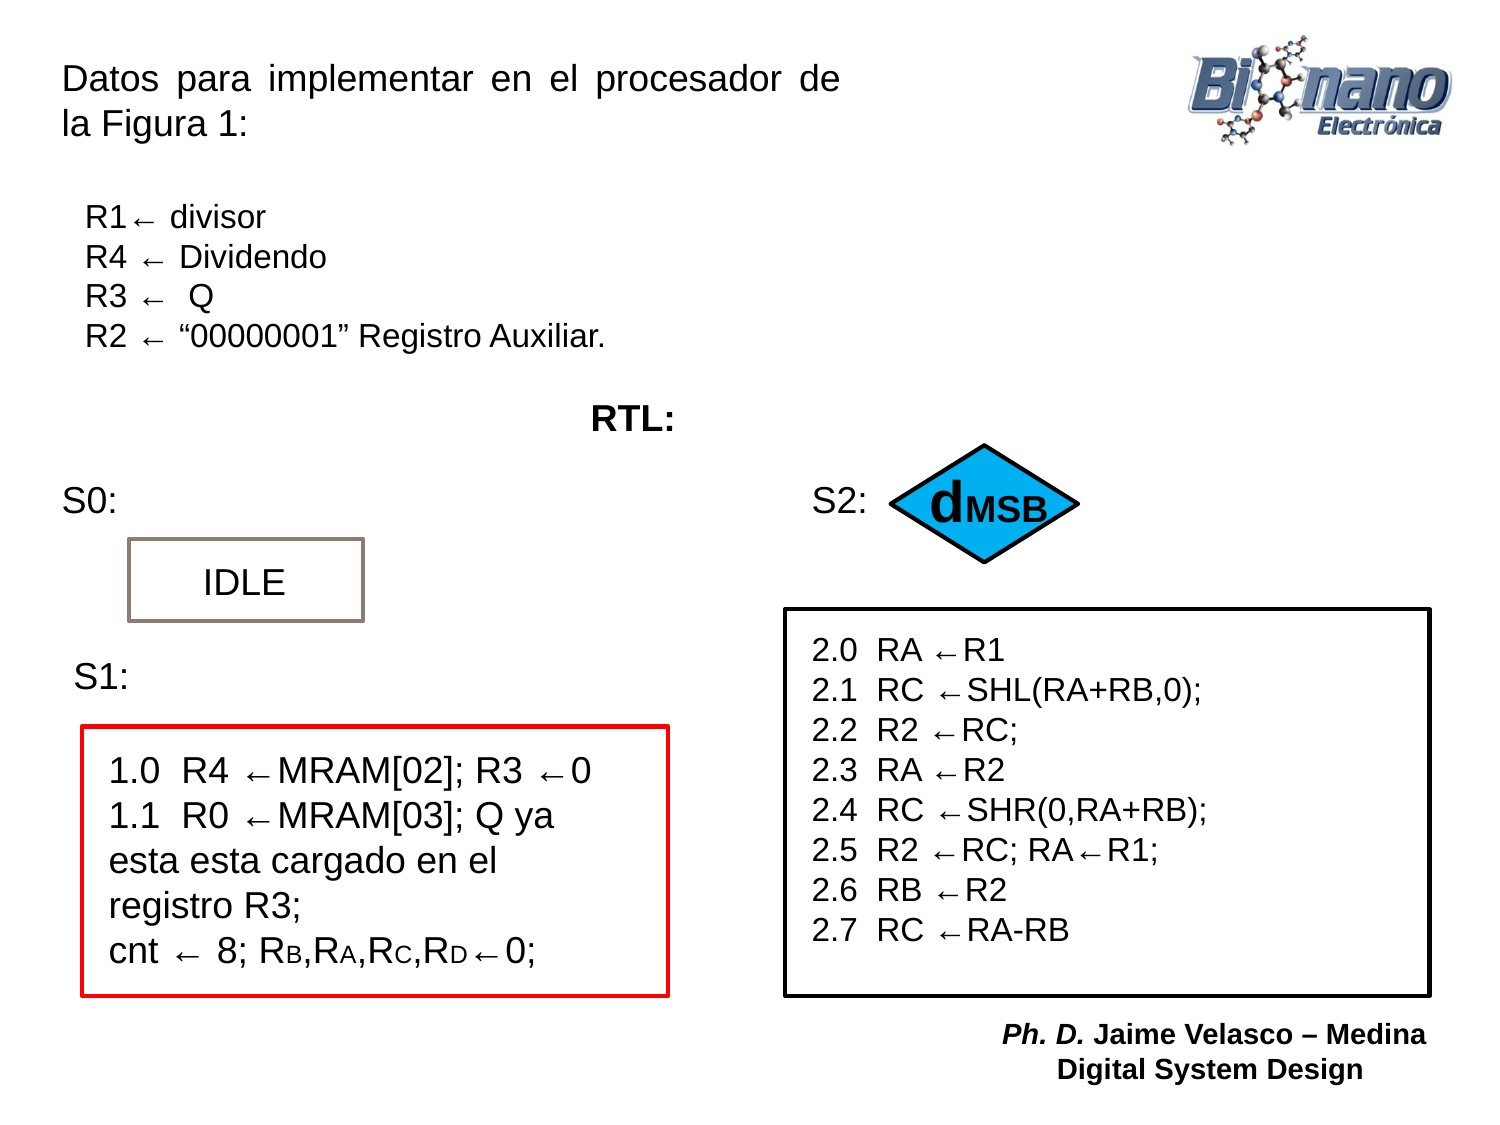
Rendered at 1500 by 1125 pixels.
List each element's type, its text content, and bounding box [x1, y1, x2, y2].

text_box 1.0 R4 ←MRAM[02]; R3 ←0 1.1 R0 ←MRAM[03]; Q ya esta esta cargado en el registro R3; cnt ← 8; RB,RA,RC,RD←0; [93, 738, 645, 978]
text_box [1064, 492, 1081, 516]
text_box 2.0 RA ←R1 2.1 RC ←SHL(RA+RB,0); 2.2 R2 ←RC; 2.3 RA ←R2 2.4 RC ←SHR(0,RA+RB); 2.5 R2 ←RC; RA←R1; 2.6 RB ←R2 2.7 RC ←RA-RB [796, 621, 1422, 996]
text_box IDLE [188, 550, 302, 611]
text_box [127, 537, 365, 623]
text_box R1← divisor R4 ← Dividendo R3 ← Q R2 ← “00000001” Registro Auxiliar. [70, 187, 762, 362]
text_box S2: [796, 468, 903, 529]
text_box Ph. D. Jaime Velasco – Medina Digital System Design [972, 1007, 1465, 1102]
text_box [961, 443, 1008, 457]
text_box Datos para implementar en el procesador de la Figura 1: [46, 46, 856, 152]
text_box [80, 724, 670, 998]
text_box [947, 542, 1022, 565]
text_box S1: [58, 644, 164, 705]
text_box [888, 486, 915, 522]
text_box dMSB [915, 457, 1064, 542]
text_box RTL: [574, 386, 704, 447]
text_box S0: [46, 468, 141, 529]
text_box [783, 607, 1432, 998]
picture [1171, 34, 1454, 148]
